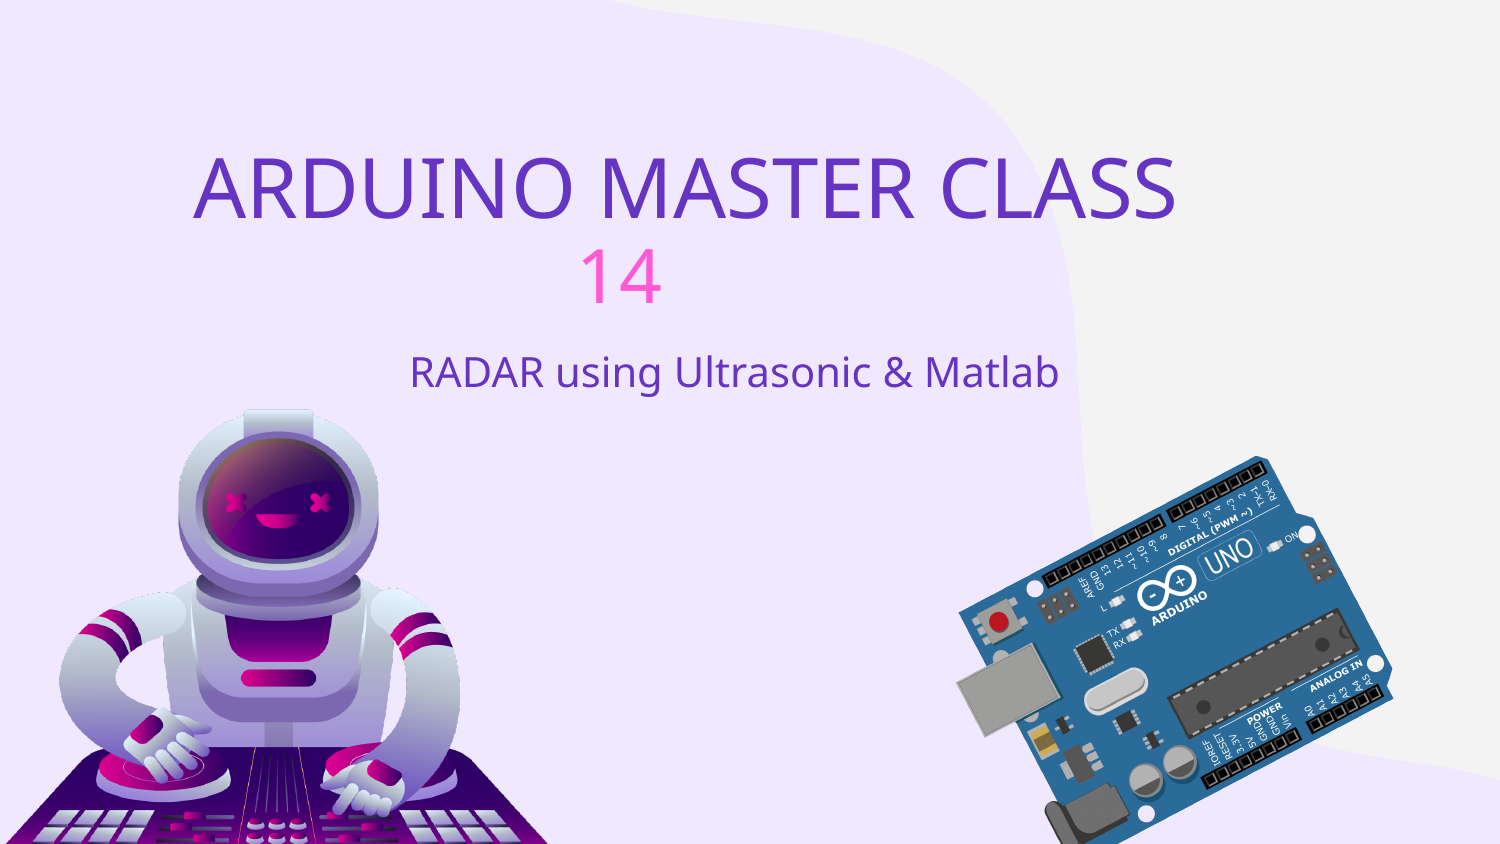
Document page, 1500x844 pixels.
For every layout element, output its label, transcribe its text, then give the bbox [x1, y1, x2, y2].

picture [928, 446, 1405, 844]
subtitle 14 [561, 213, 964, 300]
text_box RADAR using Ultrasonic & Matlab [394, 299, 1461, 411]
picture [0, 362, 563, 844]
title ARDUINO MASTER CLASS [178, 121, 1347, 251]
